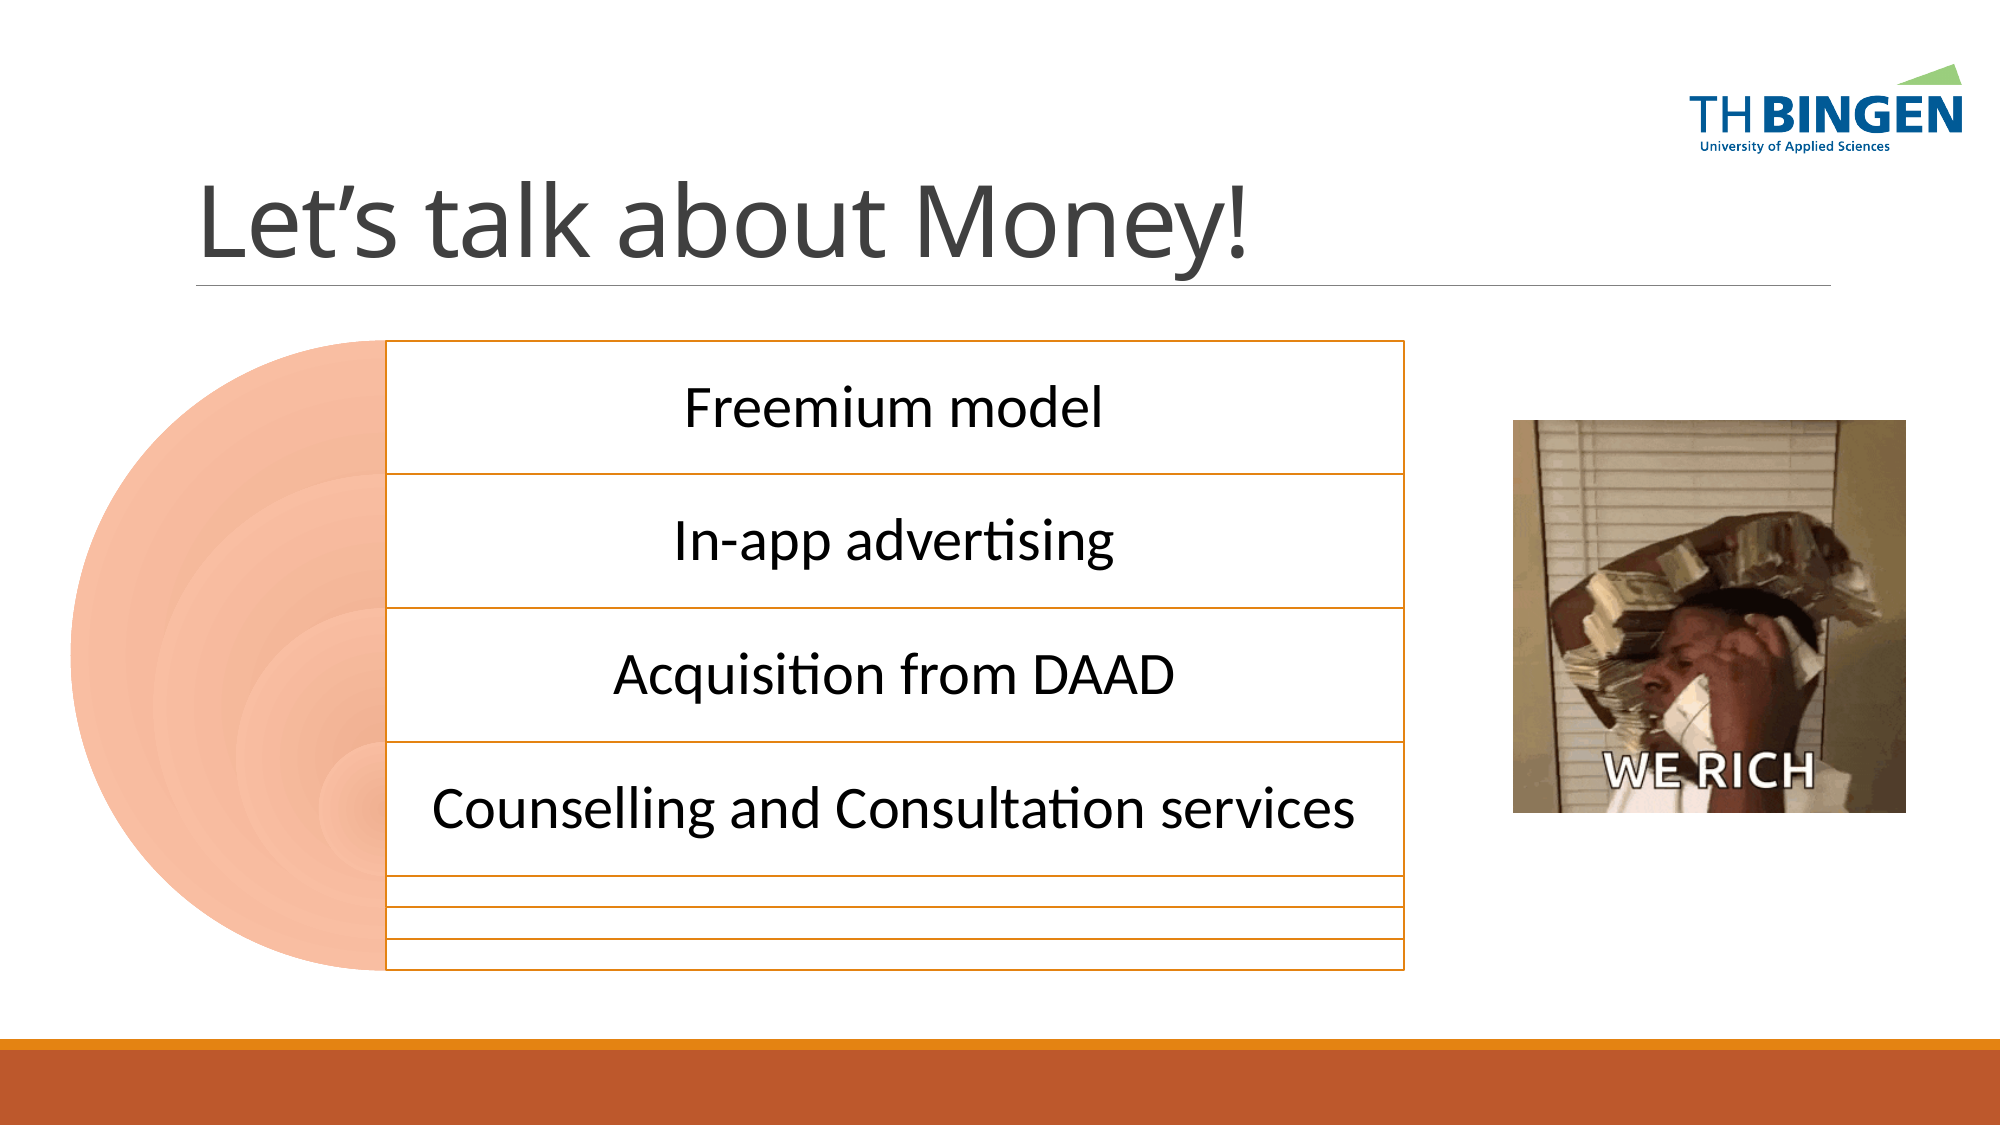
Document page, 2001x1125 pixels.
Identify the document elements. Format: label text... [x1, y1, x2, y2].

picture [1650, 0, 2000, 233]
picture [1512, 420, 1906, 813]
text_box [70, 340, 1405, 971]
title Let’s talk about Money! [180, 47, 1830, 285]
